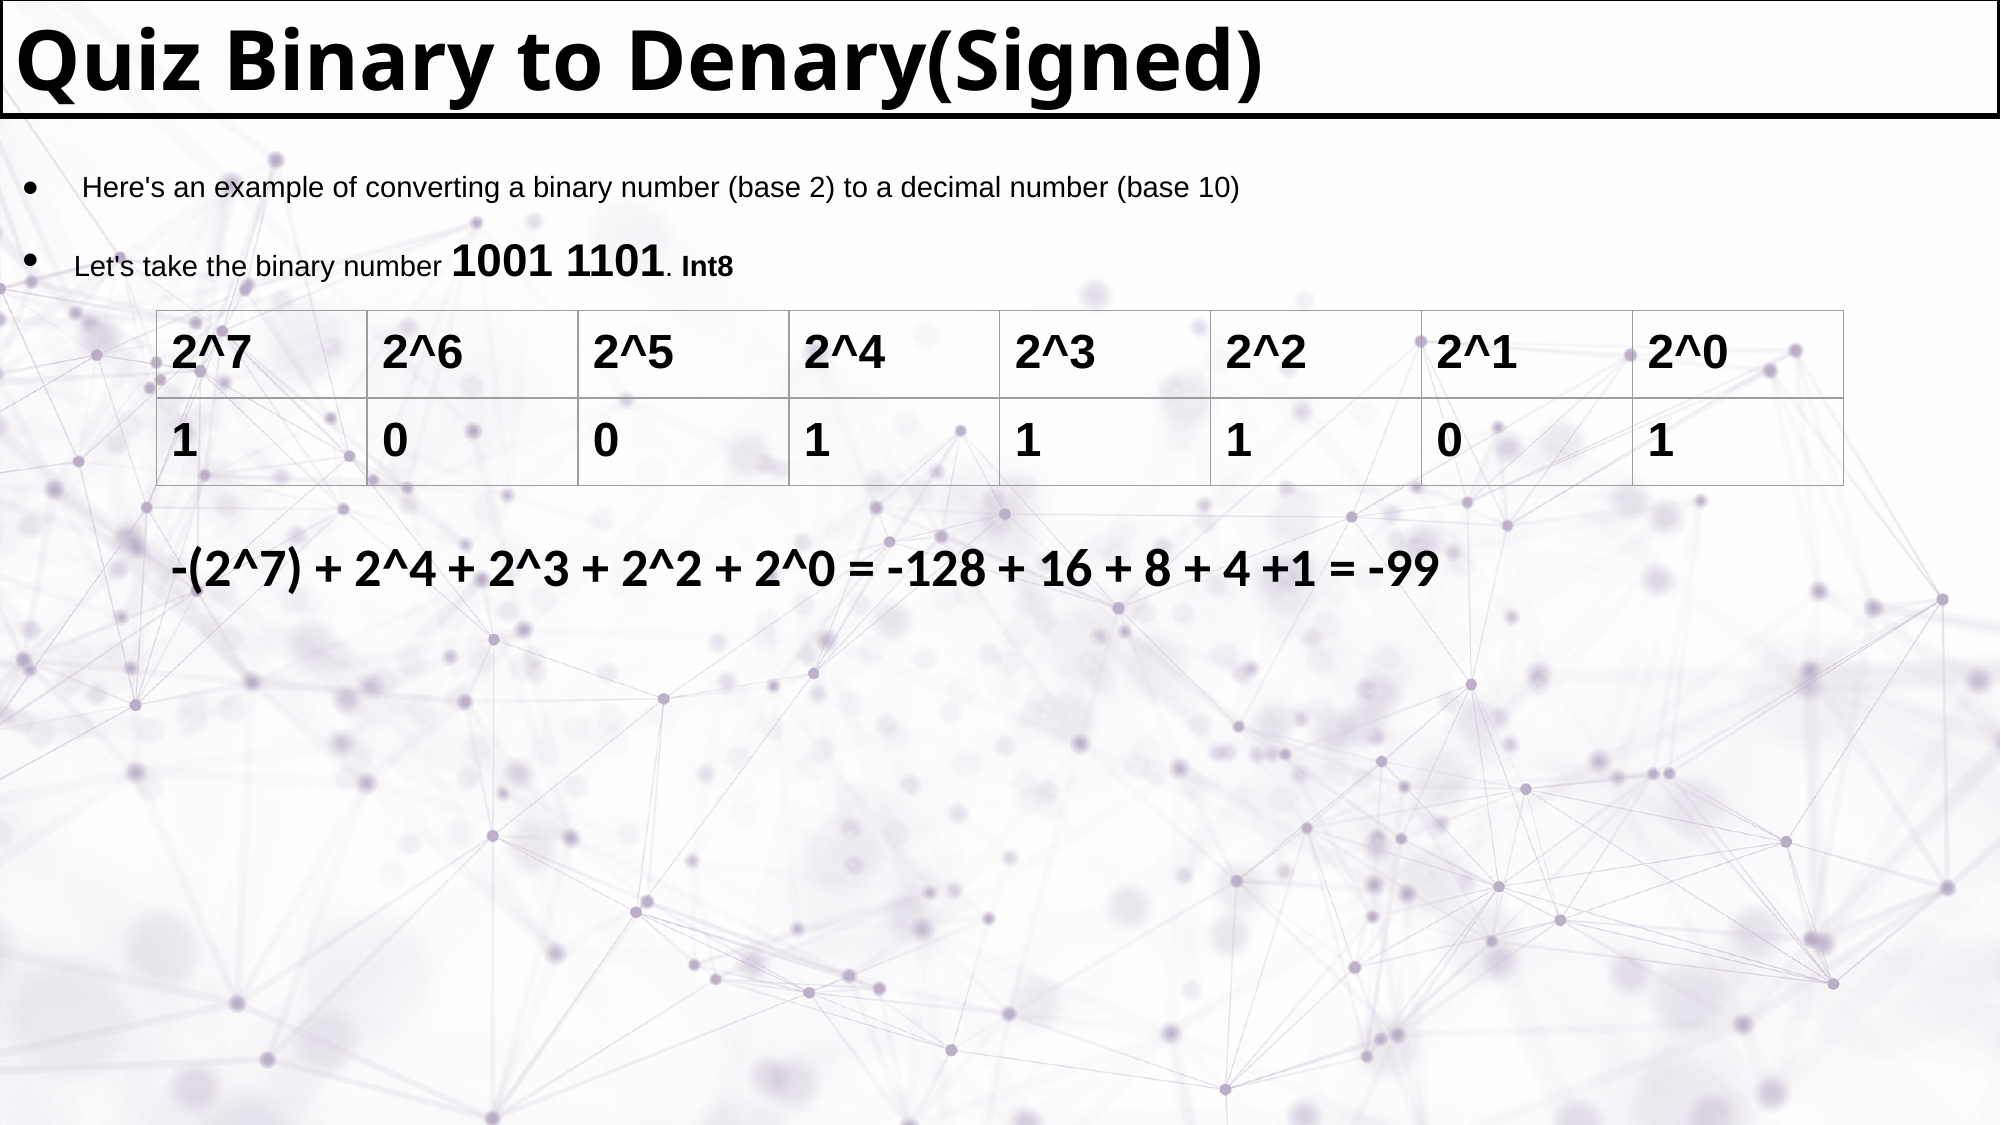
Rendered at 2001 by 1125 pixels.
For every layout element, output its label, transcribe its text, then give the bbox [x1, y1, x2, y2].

table_header 2^7 [157, 311, 366, 397]
table_header 2^2 [1211, 311, 1421, 397]
table_header 2^4 [790, 311, 999, 397]
text_box Quiz Binary to Denary(Signed) [0, 0, 2000, 116]
table_cell 0 [579, 399, 788, 482]
table_cell 1 [1211, 399, 1421, 482]
text_box Here's an example of converting a binary number (base 2) to a decimal number (base 10) Let's take the binary number 1001 1101. Int8 [0, 115, 1999, 339]
table_cell 0 [1422, 399, 1632, 482]
table_cell 0 [368, 399, 577, 482]
table_cell 1 [790, 399, 999, 482]
text_box -(2^7) + 2^4 + 2^3 + 2^2 + 2^0 = -128 + 16 + 8 + 4 +1 = -99 [156, 482, 1844, 612]
table_header 2^5 [579, 311, 788, 397]
table_cell 1 [1000, 399, 1210, 482]
table_cell 1 [157, 399, 366, 482]
table_header 2^1 [1422, 311, 1632, 397]
table_header 2^0 [1633, 311, 1843, 397]
table_cell 1 [1633, 399, 1843, 482]
table_header 2^3 [1000, 311, 1210, 397]
table_header 2^6 [368, 311, 577, 397]
